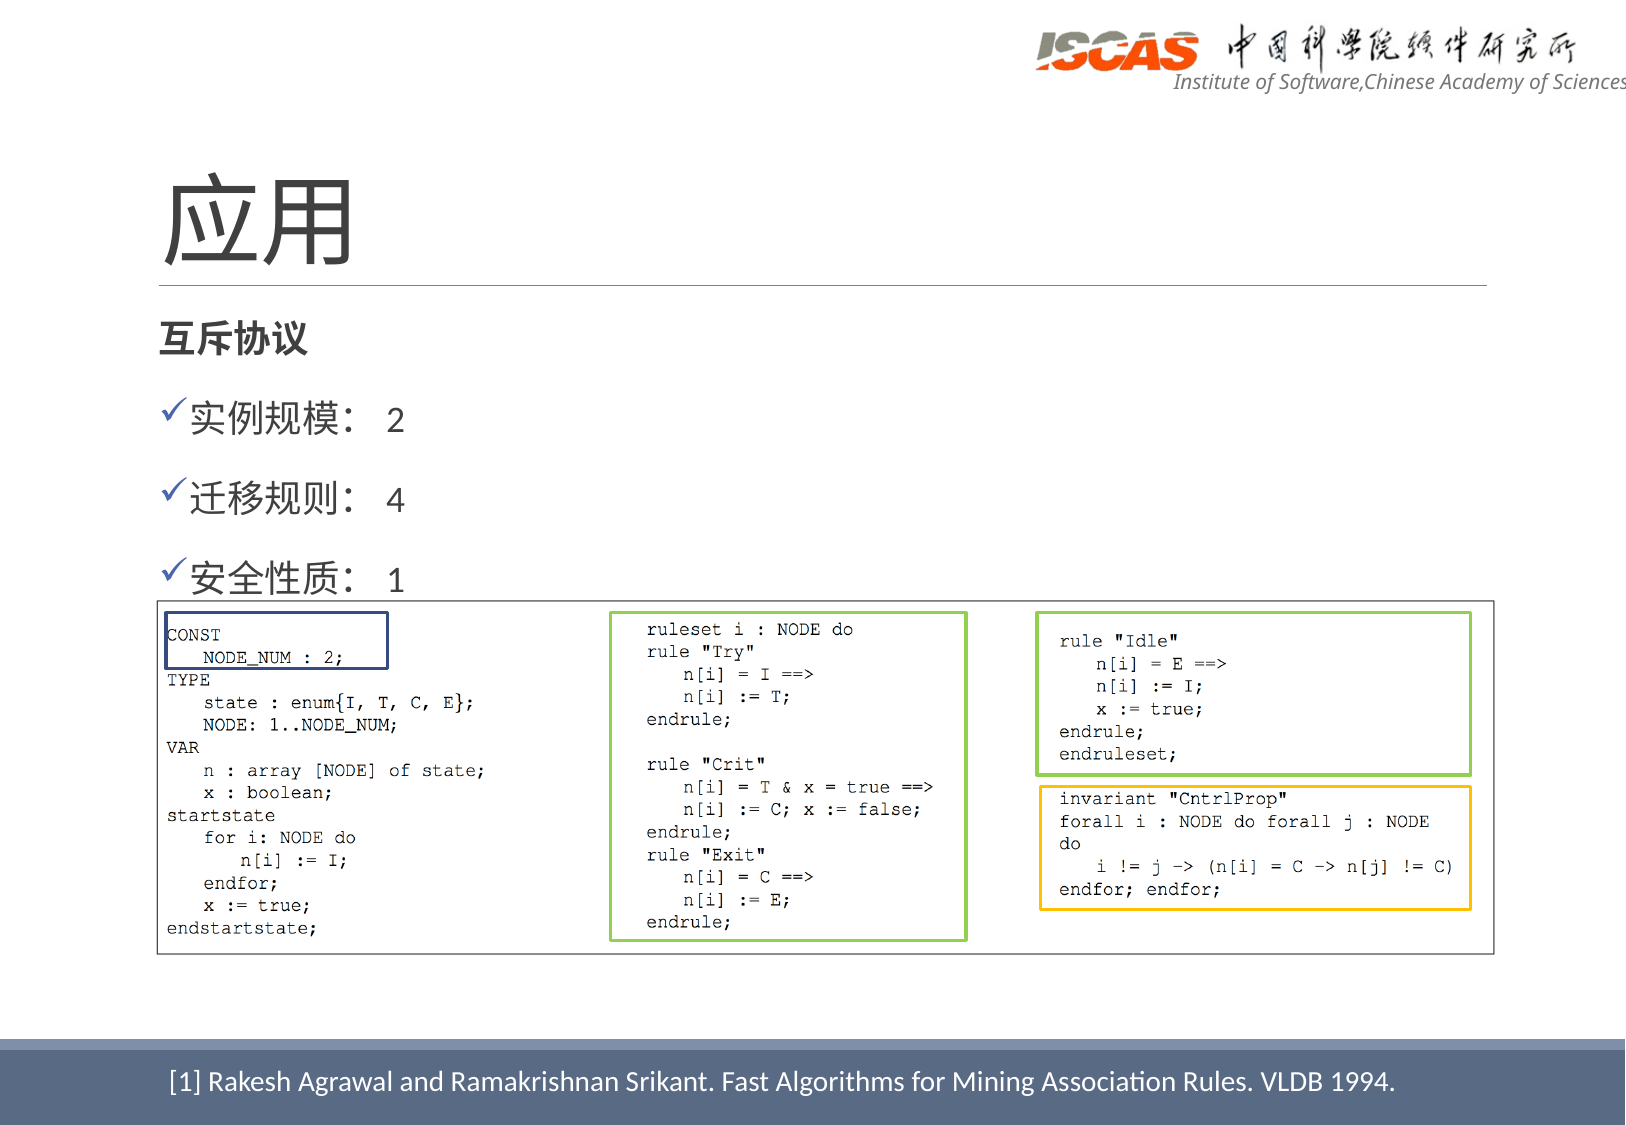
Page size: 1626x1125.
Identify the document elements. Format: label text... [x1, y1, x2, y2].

title 应用 [146, 47, 1487, 285]
picture [1031, 25, 1209, 47]
picture [1225, 20, 1578, 75]
list 互斥协议 实例规模：2 迁移规则：4 安全性质：1 [125, 285, 1495, 988]
text_box [1] Rakesh Agrawal and Ramakrishnan Srikant. Fast Algorithms for Mining Association Rules. VLDB 1994. [154, 1055, 1487, 1105]
picture [153, 597, 1497, 958]
